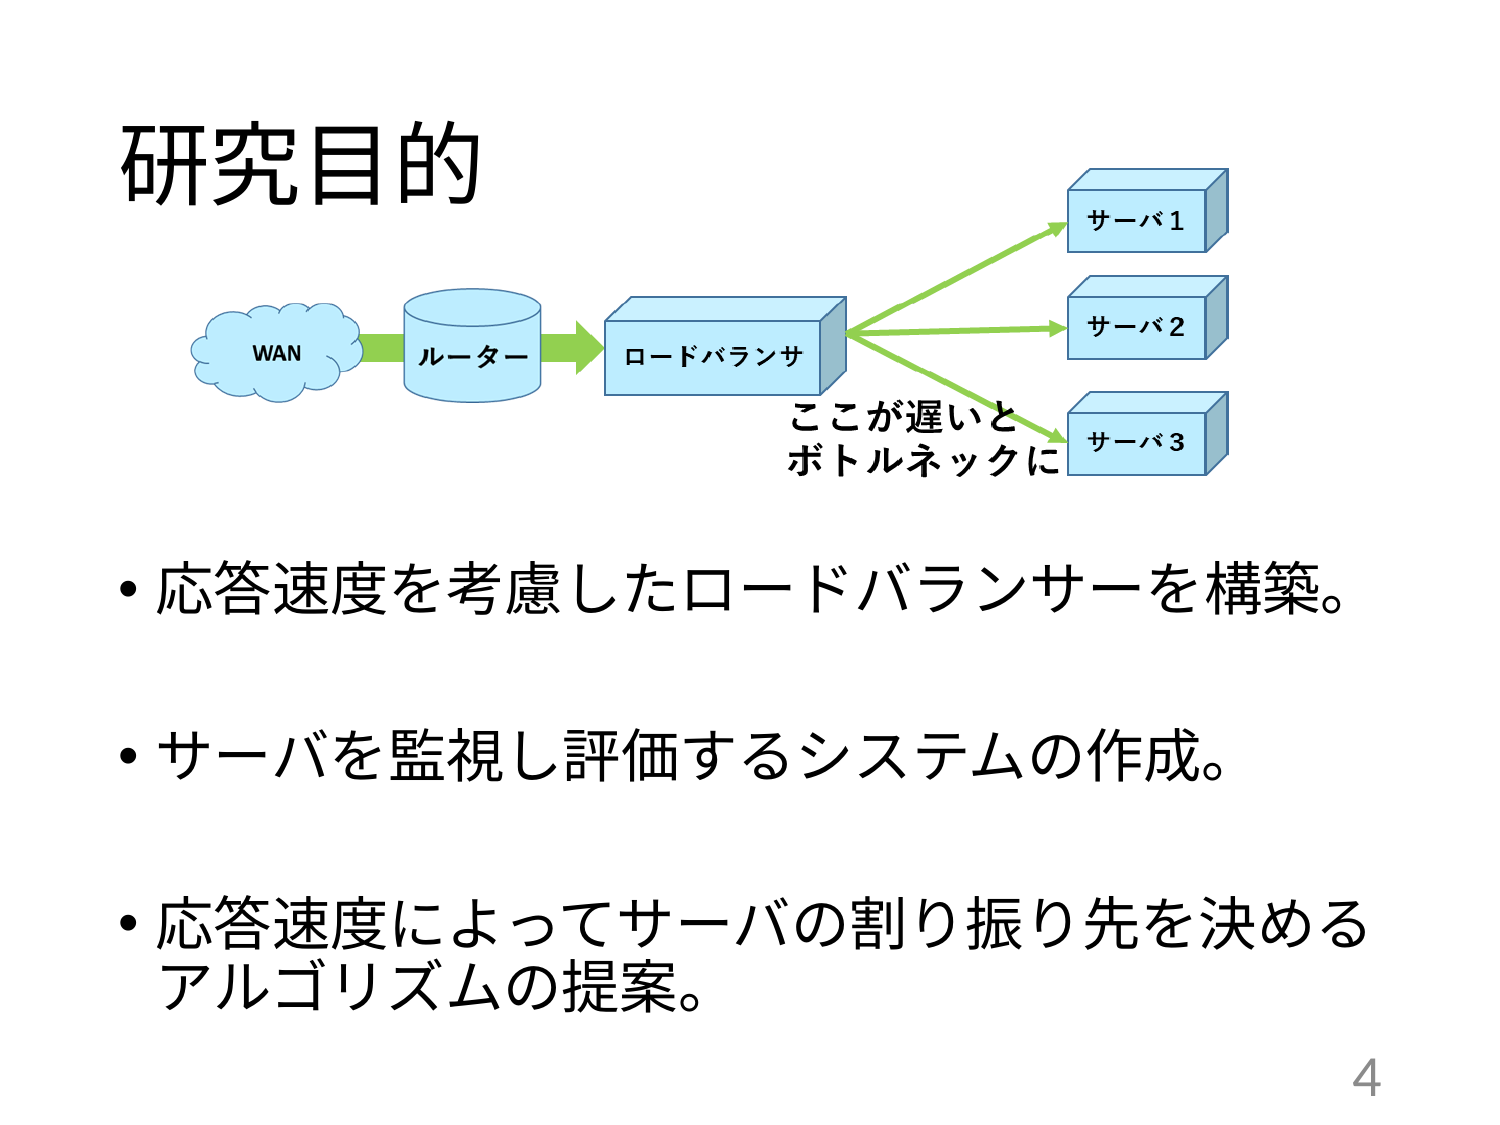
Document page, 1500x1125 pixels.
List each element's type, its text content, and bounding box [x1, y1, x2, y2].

title 研究目的 [103, 59, 1397, 278]
picture [190, 168, 1229, 507]
slide_number 4 [1059, 1042, 1397, 1103]
list 応答速度を考慮したロードバランサーを構築。 サーバを監視し評価するシステムの作成。 応答速度によってサーバの割り振り先を決める アルゴリズムの提案。 [103, 552, 1397, 1029]
